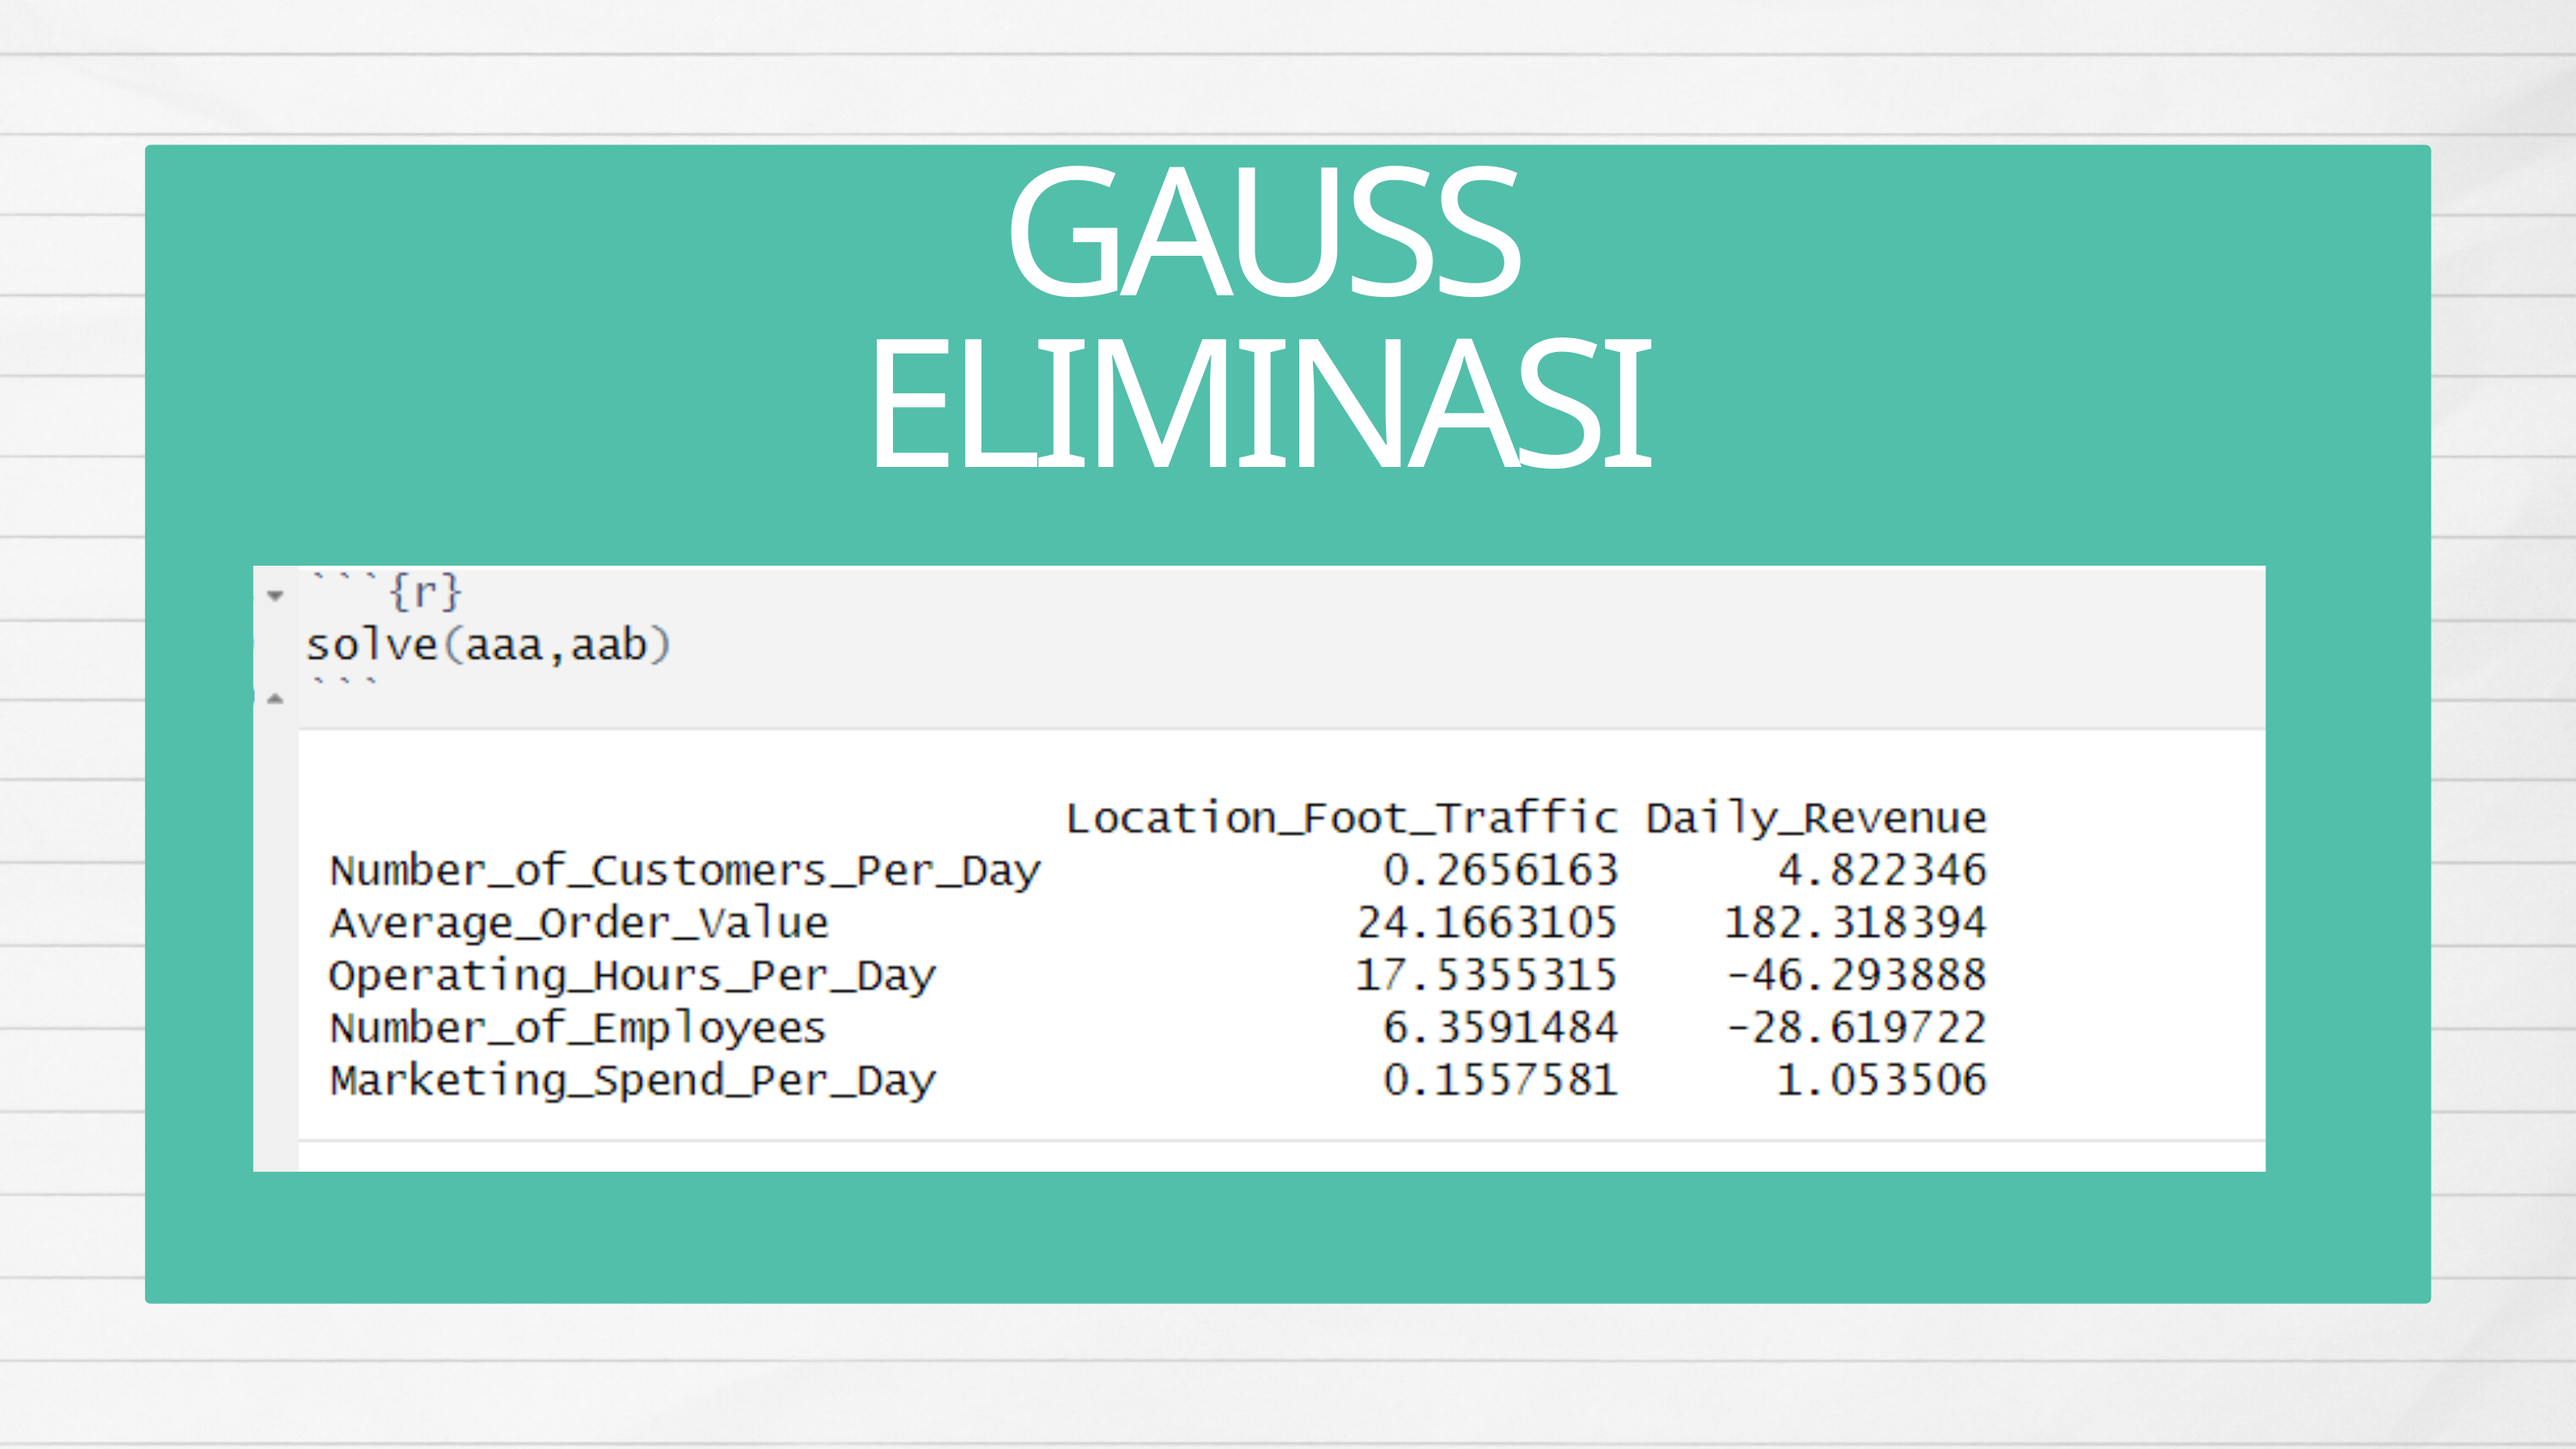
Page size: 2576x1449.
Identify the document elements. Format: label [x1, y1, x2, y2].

text_box [0, 0, 2576, 1449]
text_box [144, 144, 2432, 1304]
